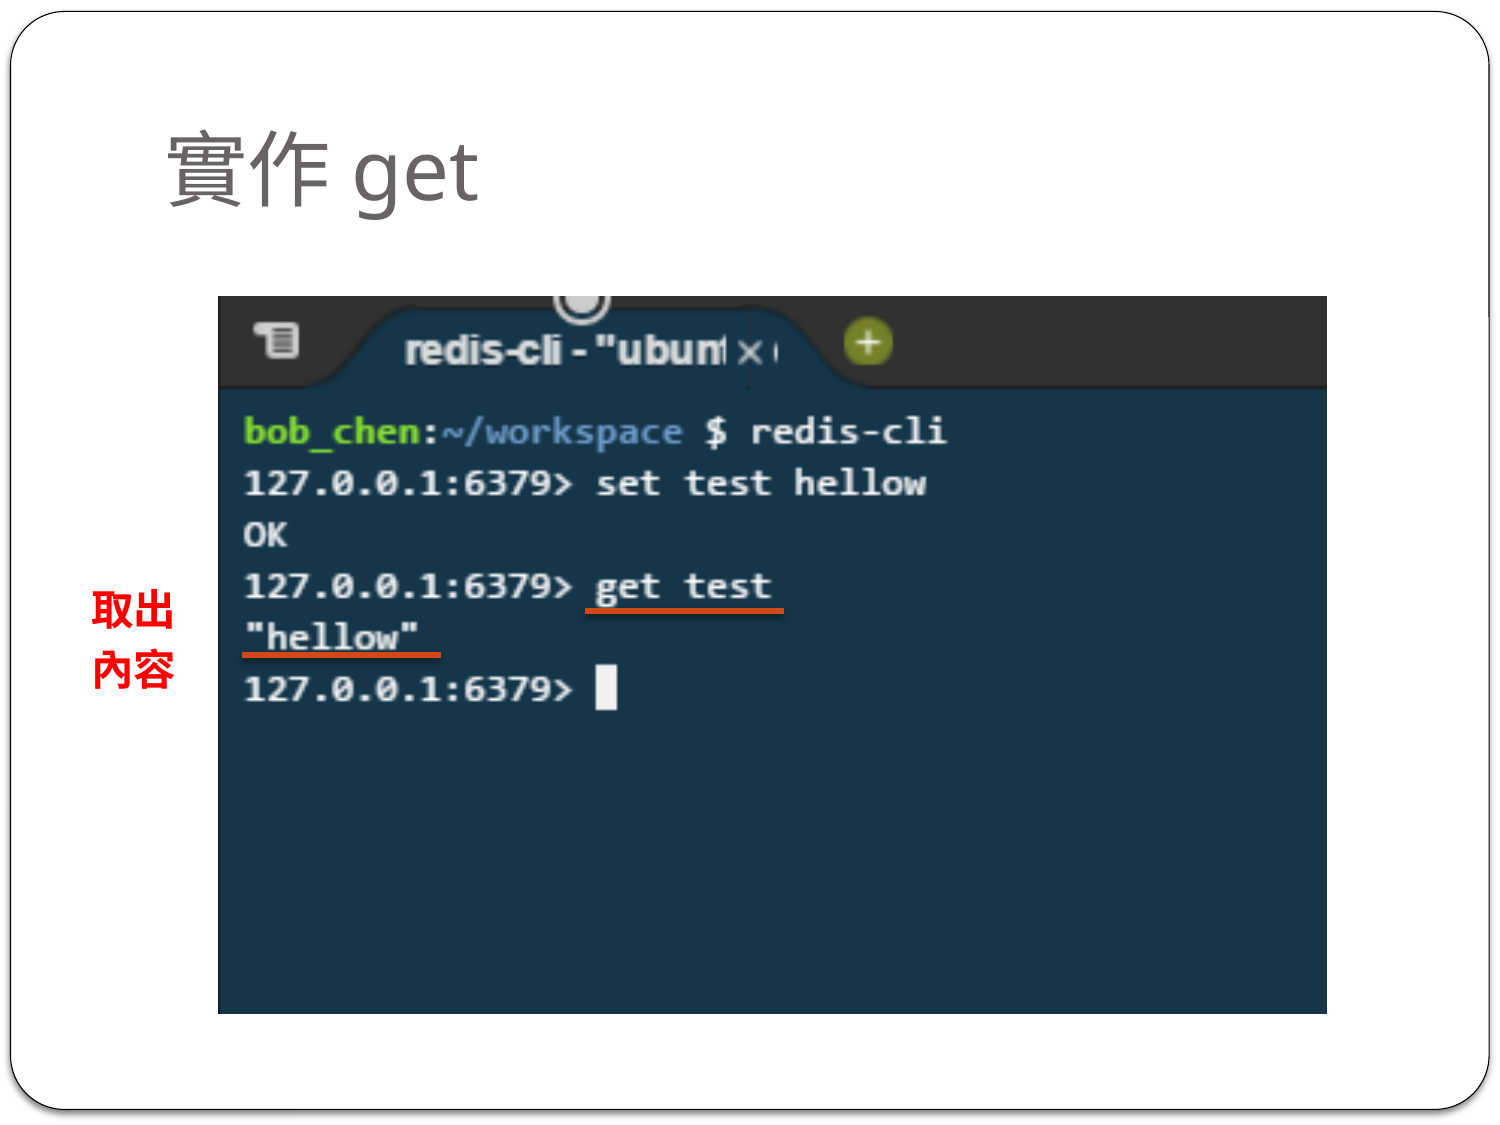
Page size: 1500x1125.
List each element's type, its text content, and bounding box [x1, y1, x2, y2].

text_box 取出 內容 [76, 519, 212, 703]
title 實作get [150, 45, 1425, 233]
picture [218, 296, 1327, 1014]
